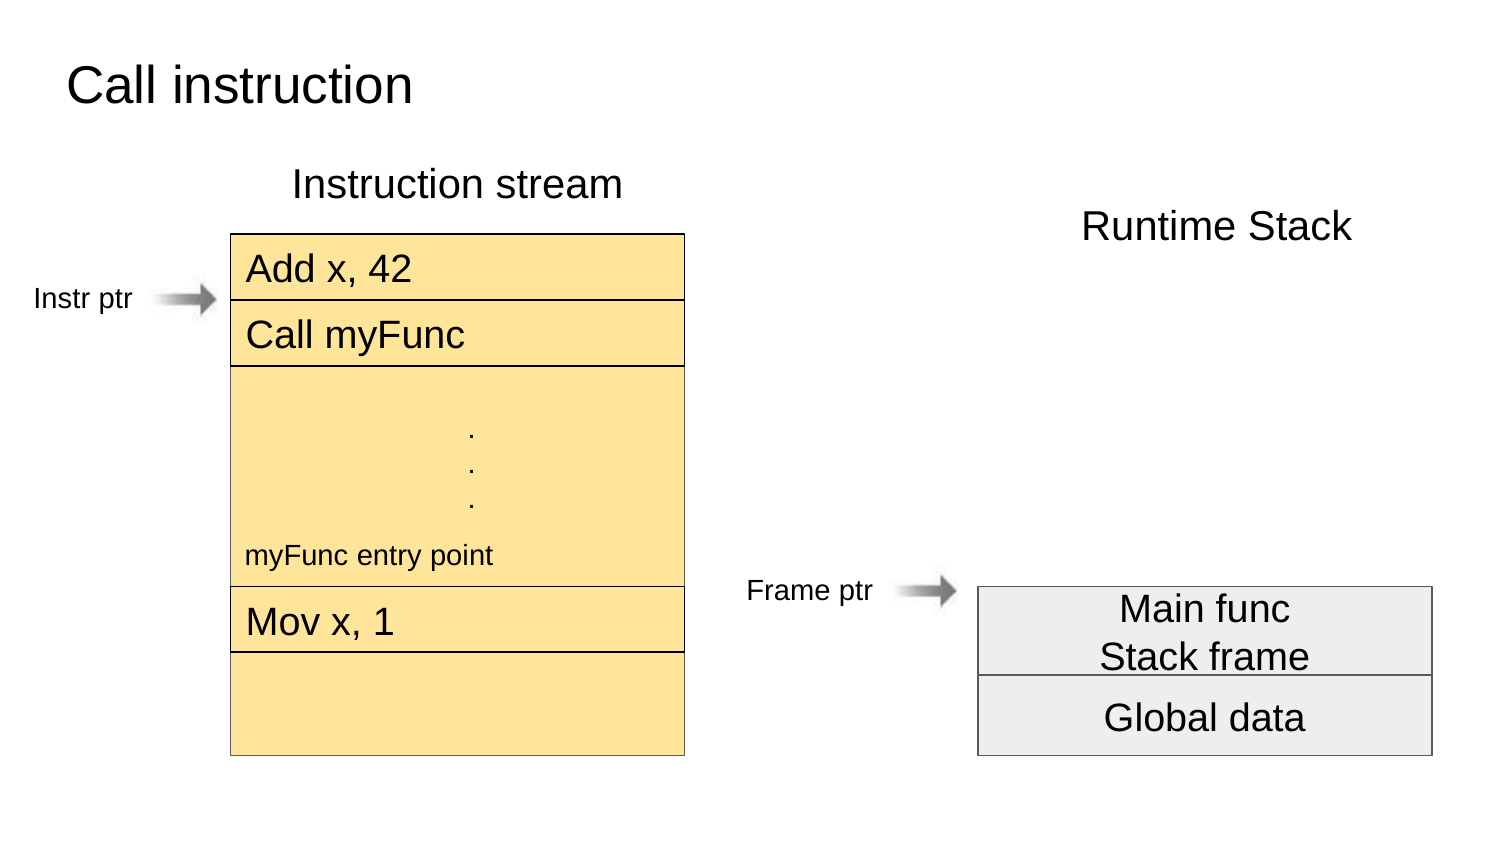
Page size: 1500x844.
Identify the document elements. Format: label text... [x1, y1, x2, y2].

picture [887, 562, 964, 616]
text_box Instruction stream [253, 141, 662, 222]
text_box . . . [253, 394, 491, 529]
text_box Call instruction [51, 35, 1449, 130]
text_box Instr ptr [0, 264, 149, 330]
picture [147, 270, 224, 324]
text_box Main func Stack frame [1040, 586, 1369, 675]
text_box [230, 366, 685, 586]
text_box Global data [1040, 682, 1369, 748]
text_box Mov x, 1 [230, 586, 685, 653]
text_box Frame ptr [725, 556, 889, 621]
text_box Add x, 42 [230, 234, 685, 300]
text_box [1369, 586, 1432, 675]
text_box Runtime Stack [1065, 183, 1432, 264]
text_box [977, 586, 1040, 675]
text_box [230, 653, 685, 756]
text_box myFunc entry point [222, 520, 509, 586]
text_box Call myFunc [230, 300, 685, 366]
text_box [977, 675, 1432, 756]
